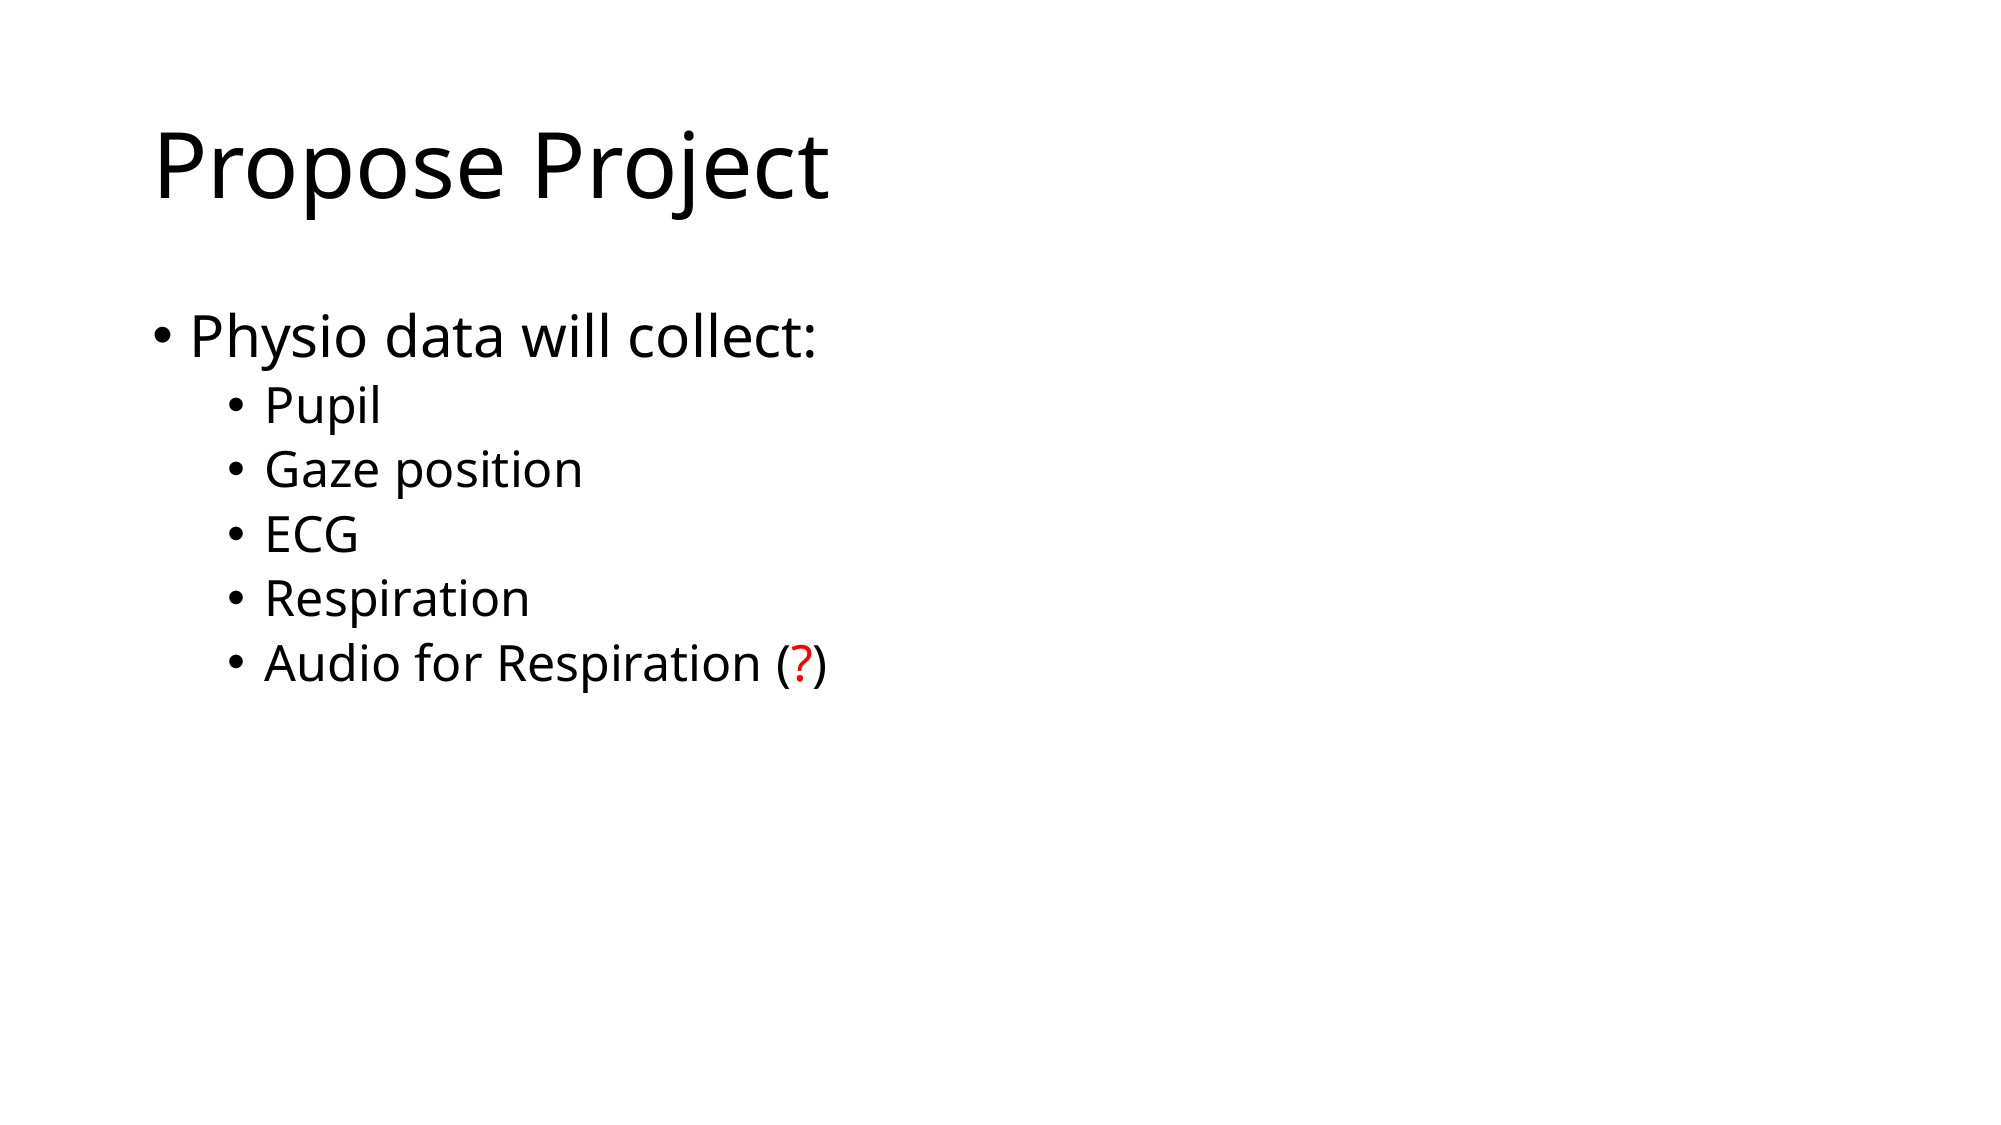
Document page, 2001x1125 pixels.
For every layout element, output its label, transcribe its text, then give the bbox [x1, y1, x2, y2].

title Propose Project [137, 59, 1863, 278]
list Physio data will collect: Pupil Gaze position ECG Respiration Audio for Respiration (?) [137, 299, 1863, 1014]
